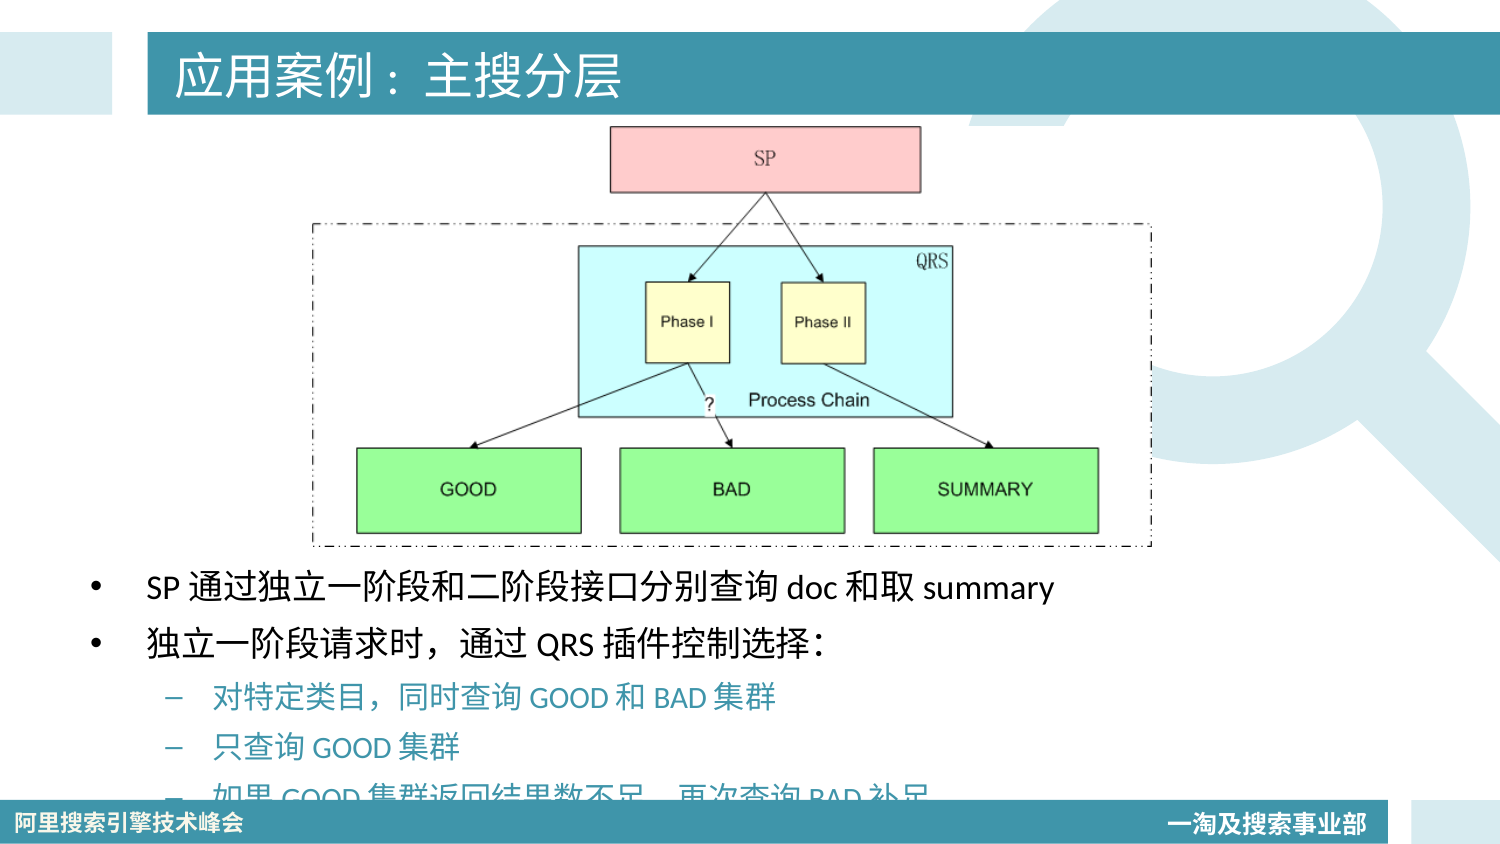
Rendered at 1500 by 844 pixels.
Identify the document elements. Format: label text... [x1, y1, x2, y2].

picture [312, 126, 1152, 547]
title 应用案例: 主搜分层 [159, 33, 1425, 115]
list SP通过独立一阶段和二阶段接口分别查询doc和取summary 独立一阶段请求时，通过QRS插件控制选择： 对特定类目，同时查询GOOD和BAD集群 只查询GOOD集群 如果GOOD集群返回结果数不足，再次查询BAD补足 [75, 548, 1425, 824]
